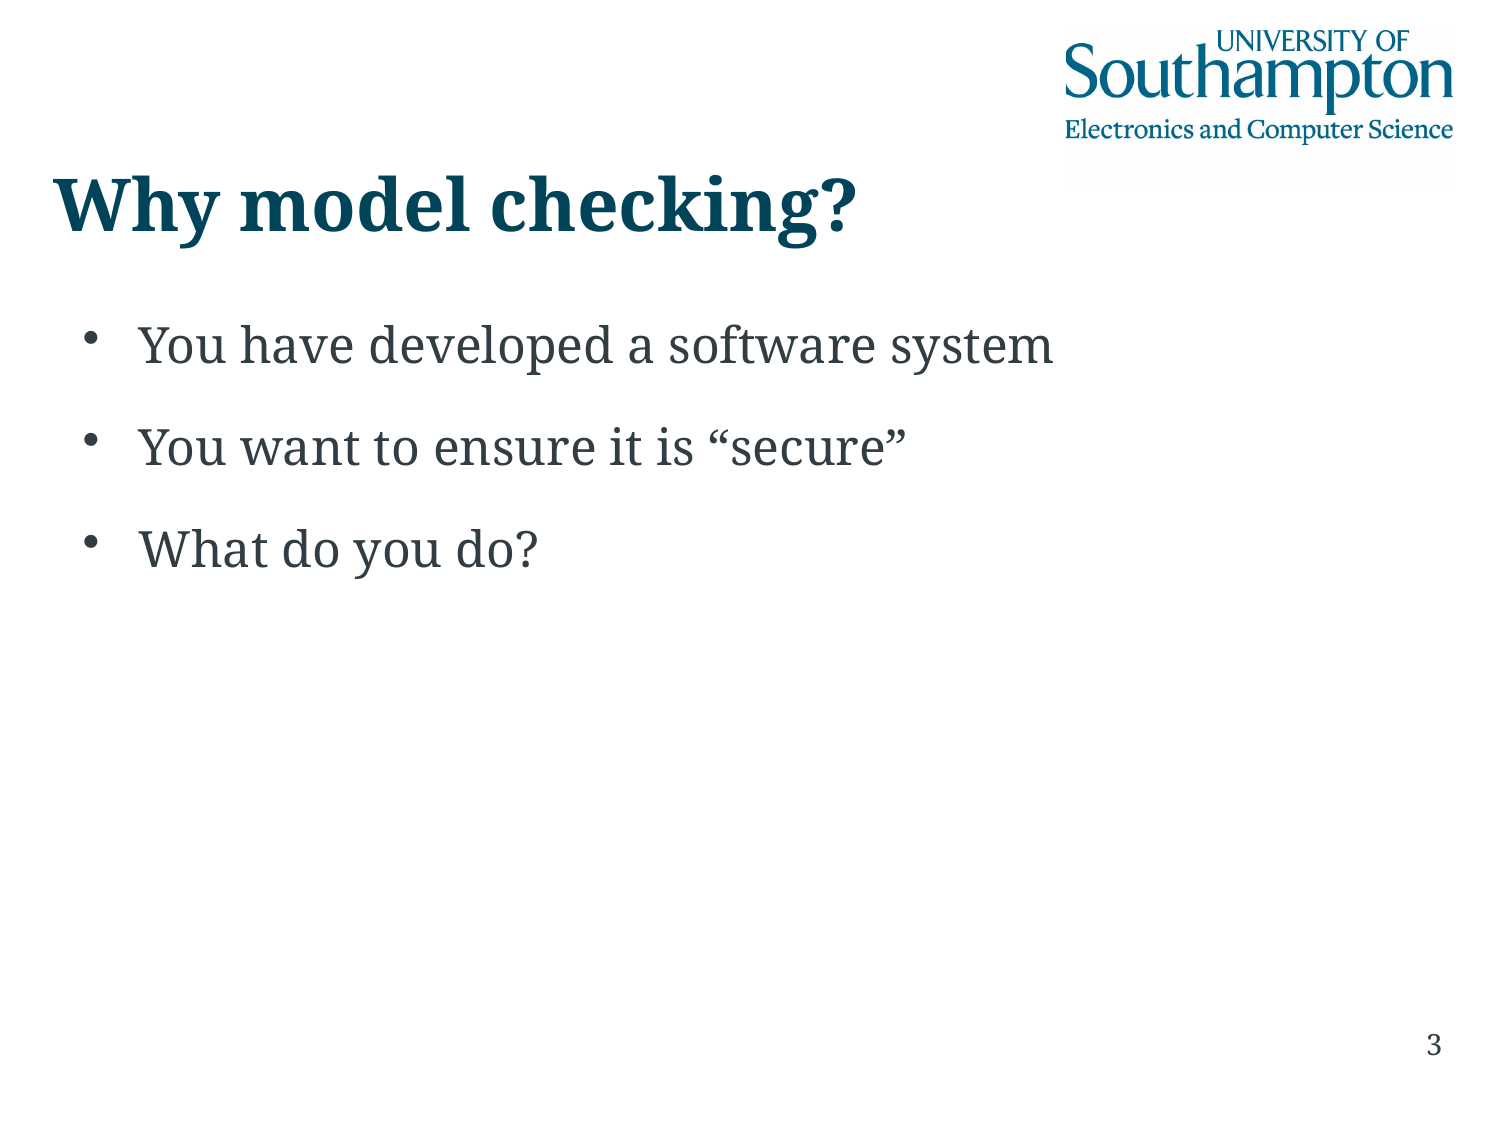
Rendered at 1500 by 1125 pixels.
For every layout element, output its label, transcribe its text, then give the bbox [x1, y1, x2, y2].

title Why model checking? [51, 158, 1449, 347]
picture [1380, 32, 1391, 49]
picture [1065, 62, 1089, 94]
picture [1241, 30, 1251, 43]
picture [1065, 30, 1453, 185]
slide_number 3 [1405, 1034, 1448, 1125]
text_box You have developed a software system You want to ensure it is “secure” What do you do? [80, 313, 1431, 681]
picture [1300, 30, 1305, 39]
